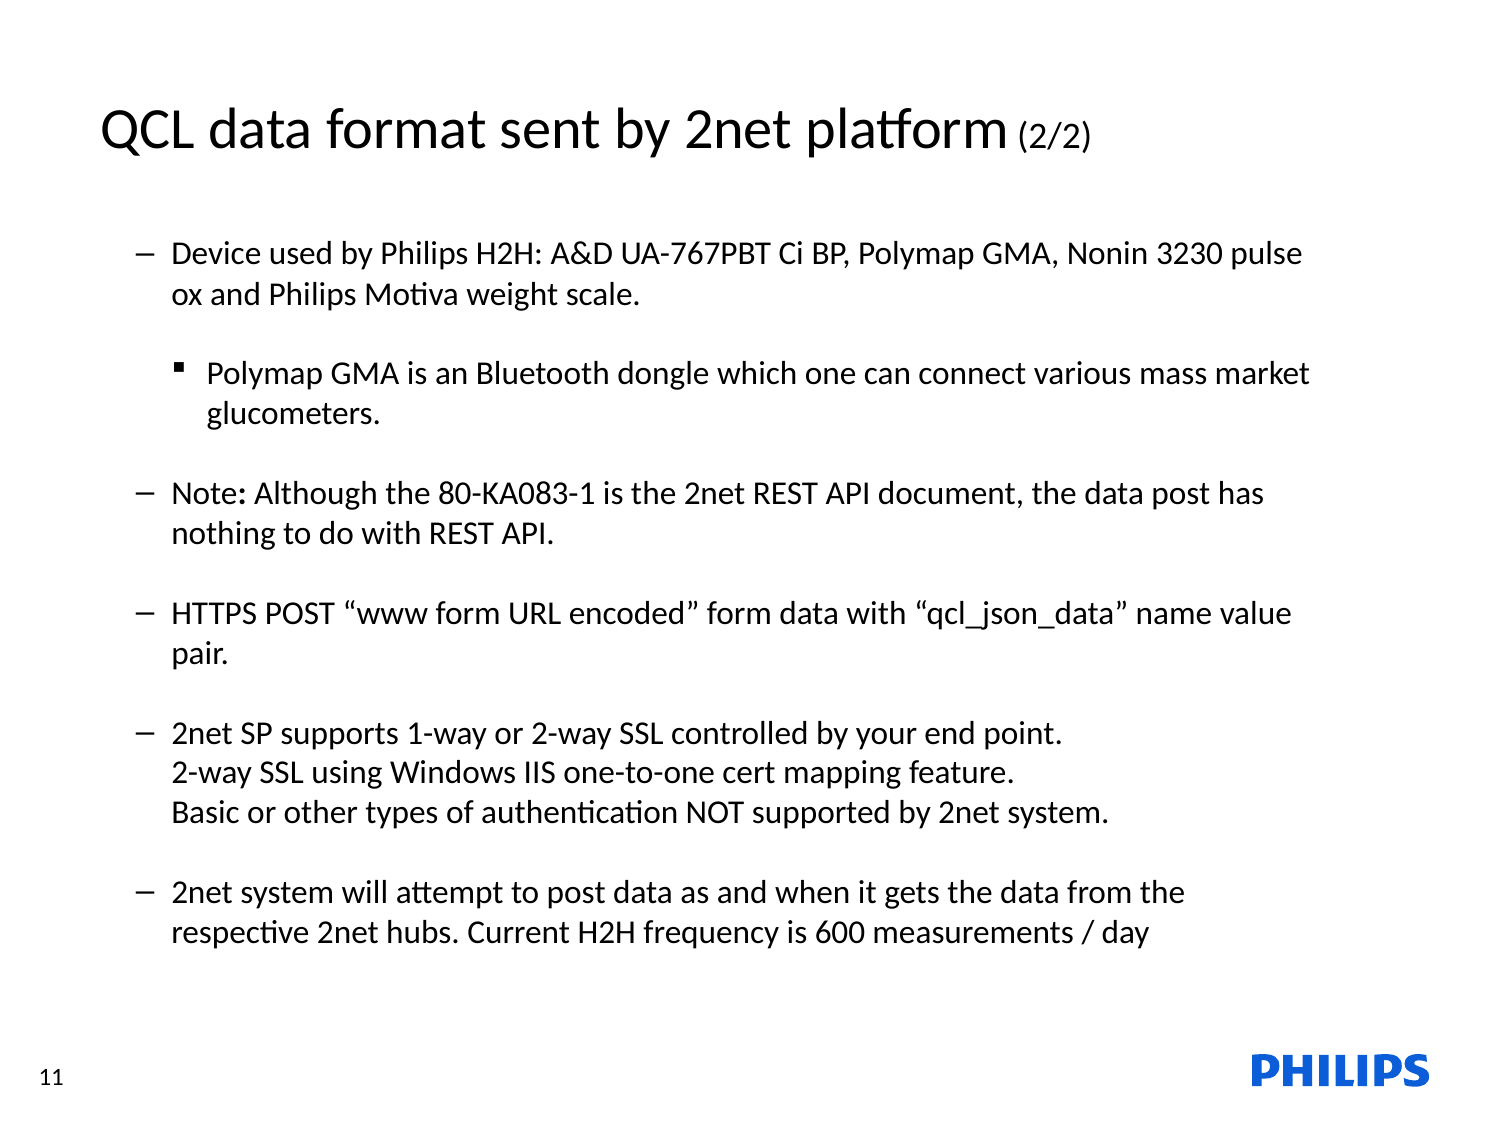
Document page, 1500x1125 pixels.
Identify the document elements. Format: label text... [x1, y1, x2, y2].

list Device used by Philips H2H: A&D UA-767PBT Ci BP, Polymap GMA, Nonin 3230 pulse ox and Philips Motiva weight scale. Polymap GMA is an Bluetooth dongle which one can connect various mass market glucometers. Note: Although the 80-KA083-1 is the 2net REST API document, the data post has nothing to do with REST API. HTTPS POST “www form URL encoded” form data with “qcl_json_data” name value pair. 2net SP supports 1-way or 2-way SSL controlled by your end point. 2-way SSL using Windows IIS one-to-one cert mapping feature. Basic or other types of authentication NOT supported by 2net system. 2net system will attempt to post data as and when it gets the data from the respective 2net hubs. Current H2H frequency is 600 measurements / day [100, 231, 1329, 1083]
list QCL data format sent by 2net platform (2/2) [100, 90, 1329, 175]
